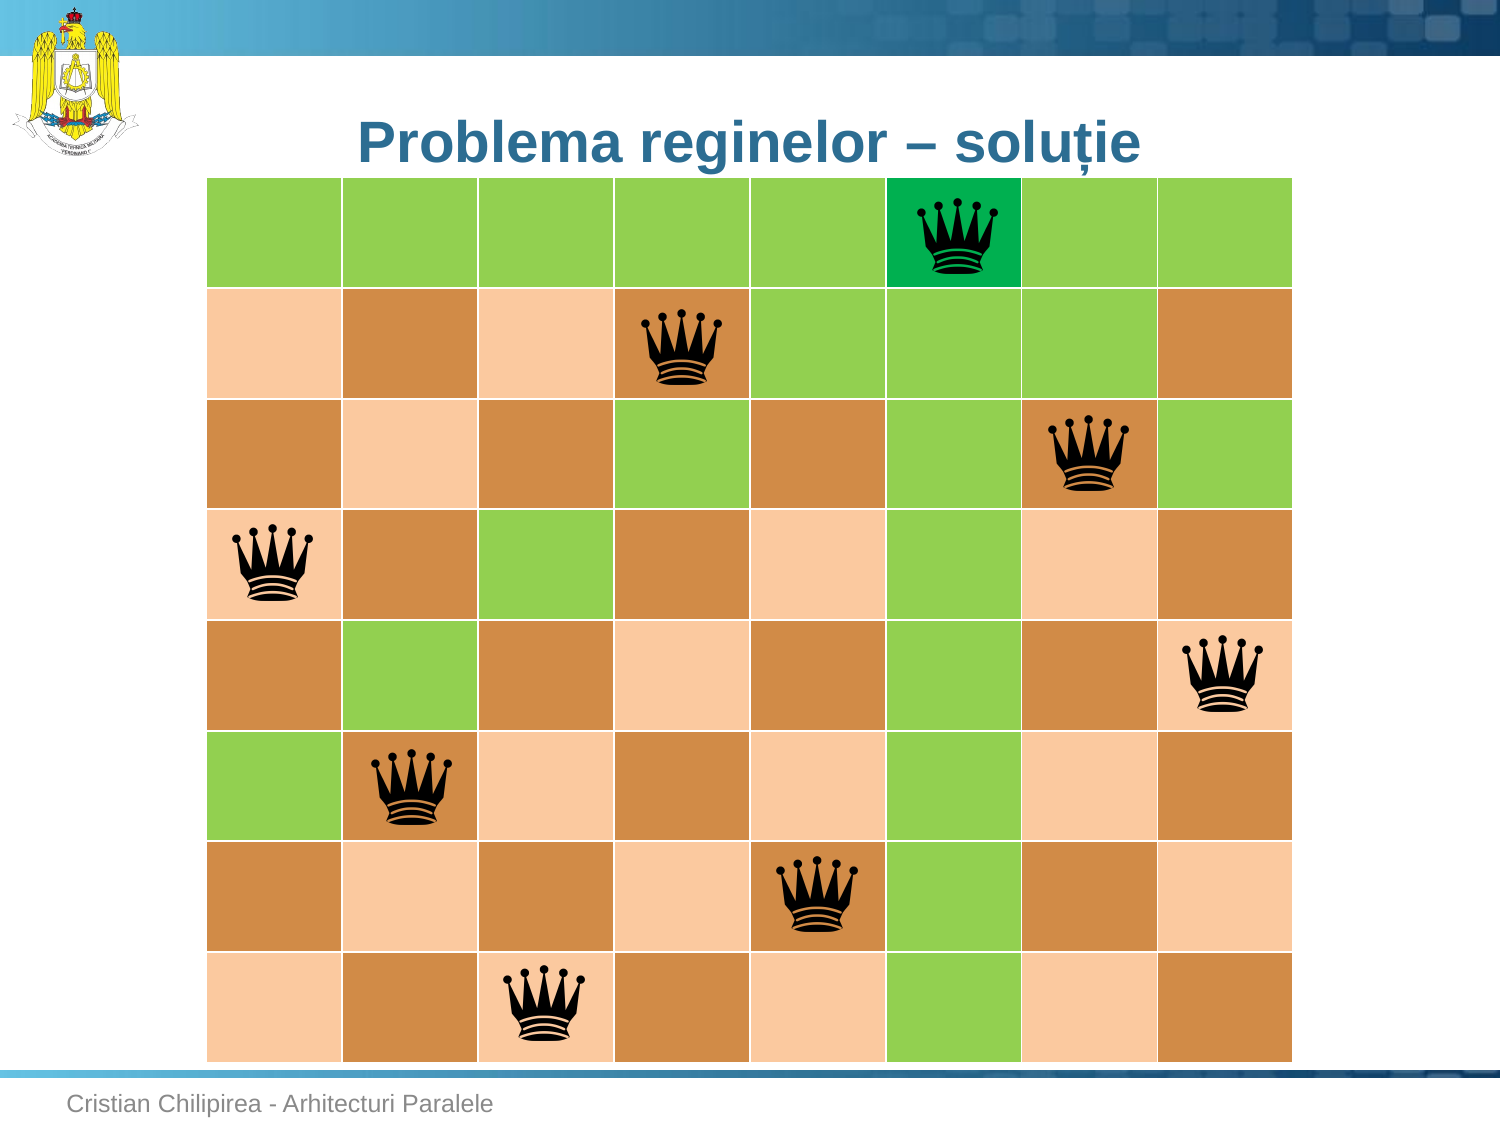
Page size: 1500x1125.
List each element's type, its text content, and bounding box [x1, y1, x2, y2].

table_cell [751, 289, 885, 398]
picture [371, 749, 452, 826]
table_cell [207, 732, 341, 840]
table_cell [751, 510, 885, 619]
table_cell [1158, 953, 1292, 1062]
table_header [207, 178, 341, 287]
table_cell [615, 289, 749, 398]
table_cell [887, 510, 1021, 619]
picture [232, 524, 314, 601]
table_cell [1158, 732, 1292, 840]
table_cell [1022, 400, 1157, 508]
picture [641, 309, 723, 385]
table_cell [343, 510, 477, 619]
table_cell [343, 400, 477, 508]
table_header [1158, 178, 1292, 287]
picture [917, 197, 999, 274]
picture [0, 0, 1500, 156]
table_cell [343, 842, 477, 951]
table_cell [1022, 953, 1157, 1062]
table_cell [751, 842, 885, 951]
table_cell [887, 400, 1021, 508]
table_cell [615, 621, 749, 730]
table_cell [751, 400, 885, 508]
table_cell [615, 732, 749, 840]
table_cell [479, 953, 613, 1062]
table_cell [479, 621, 613, 730]
table_cell [207, 510, 341, 619]
table_cell [479, 732, 613, 840]
table_cell [207, 953, 341, 1062]
table_cell [887, 732, 1021, 840]
table_cell [479, 842, 613, 951]
table_header [751, 178, 885, 287]
title Problema reginelor – soluție [51, 102, 1449, 178]
table_cell [1158, 289, 1292, 398]
table_cell [1022, 510, 1157, 619]
table_cell [343, 953, 477, 1062]
table_cell [207, 289, 341, 398]
table_cell [615, 953, 749, 1062]
table_cell [1022, 621, 1157, 730]
picture [776, 856, 858, 932]
table_header [479, 178, 613, 287]
table_cell [615, 842, 749, 951]
table_cell [207, 842, 341, 951]
table_cell [343, 732, 477, 840]
table_cell [479, 289, 613, 398]
table_cell [615, 400, 749, 508]
table_cell [479, 510, 613, 619]
table_cell [1158, 400, 1292, 508]
table_cell [751, 621, 885, 730]
picture [1181, 635, 1263, 712]
table_cell [1158, 510, 1292, 619]
table_cell [751, 953, 885, 1062]
table_cell [887, 289, 1021, 398]
table_cell [1158, 621, 1292, 730]
table_header [343, 178, 477, 287]
table_cell [343, 621, 477, 730]
picture [0, 1070, 1500, 1078]
table_cell [887, 621, 1021, 730]
table_cell [479, 400, 613, 508]
table_cell [887, 953, 1021, 1062]
table_header [887, 178, 1021, 287]
table_cell [615, 510, 749, 619]
table_header [615, 178, 749, 287]
table_cell [887, 842, 1021, 951]
picture [503, 964, 585, 1041]
table_cell [207, 621, 341, 730]
table_cell [207, 400, 341, 508]
table_header [1022, 178, 1157, 287]
table_cell [343, 289, 477, 398]
picture [1047, 415, 1129, 492]
table_cell [1022, 842, 1157, 951]
footer Cristian Chilipirea - Arhitecturi Paralele [51, 1083, 1157, 1125]
table_cell [1022, 289, 1157, 398]
table_cell [1158, 842, 1292, 951]
table_cell [751, 732, 885, 840]
table_cell [1022, 732, 1157, 840]
